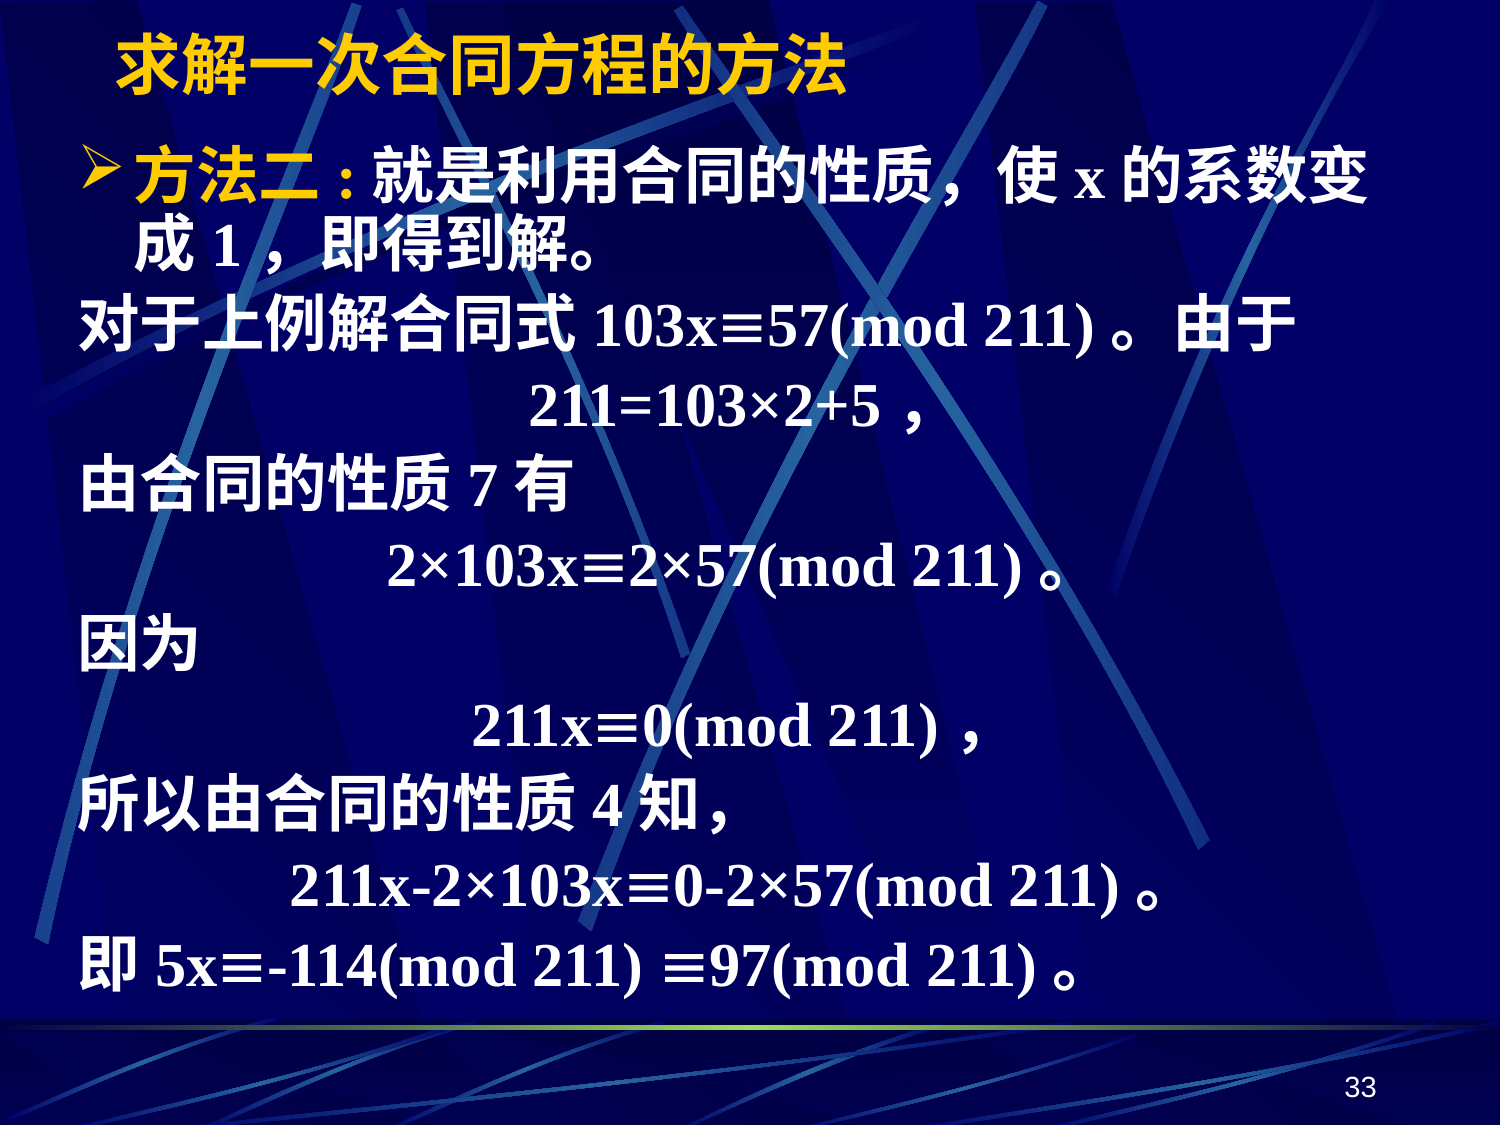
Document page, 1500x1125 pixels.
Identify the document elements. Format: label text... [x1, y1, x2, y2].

slide_number 33 [1079, 1035, 1393, 1111]
title 求解一次合同方程的方法 [99, 14, 1376, 111]
list 方法二:就是利用合同的性质，使x的系数变成1，即得到解。 对于上例解合同式103x57(mod 211)。由于 211=103×2+5， 由合同的性质7有 2×103x2×57(mod 211)。 因为 211x0(mod 211)， 所以由合同的性质4知， 211x-2×103x0-2×57(mod 211)。 即5x-114(mod 211) 97(mod 211)。 [62, 137, 1425, 1113]
